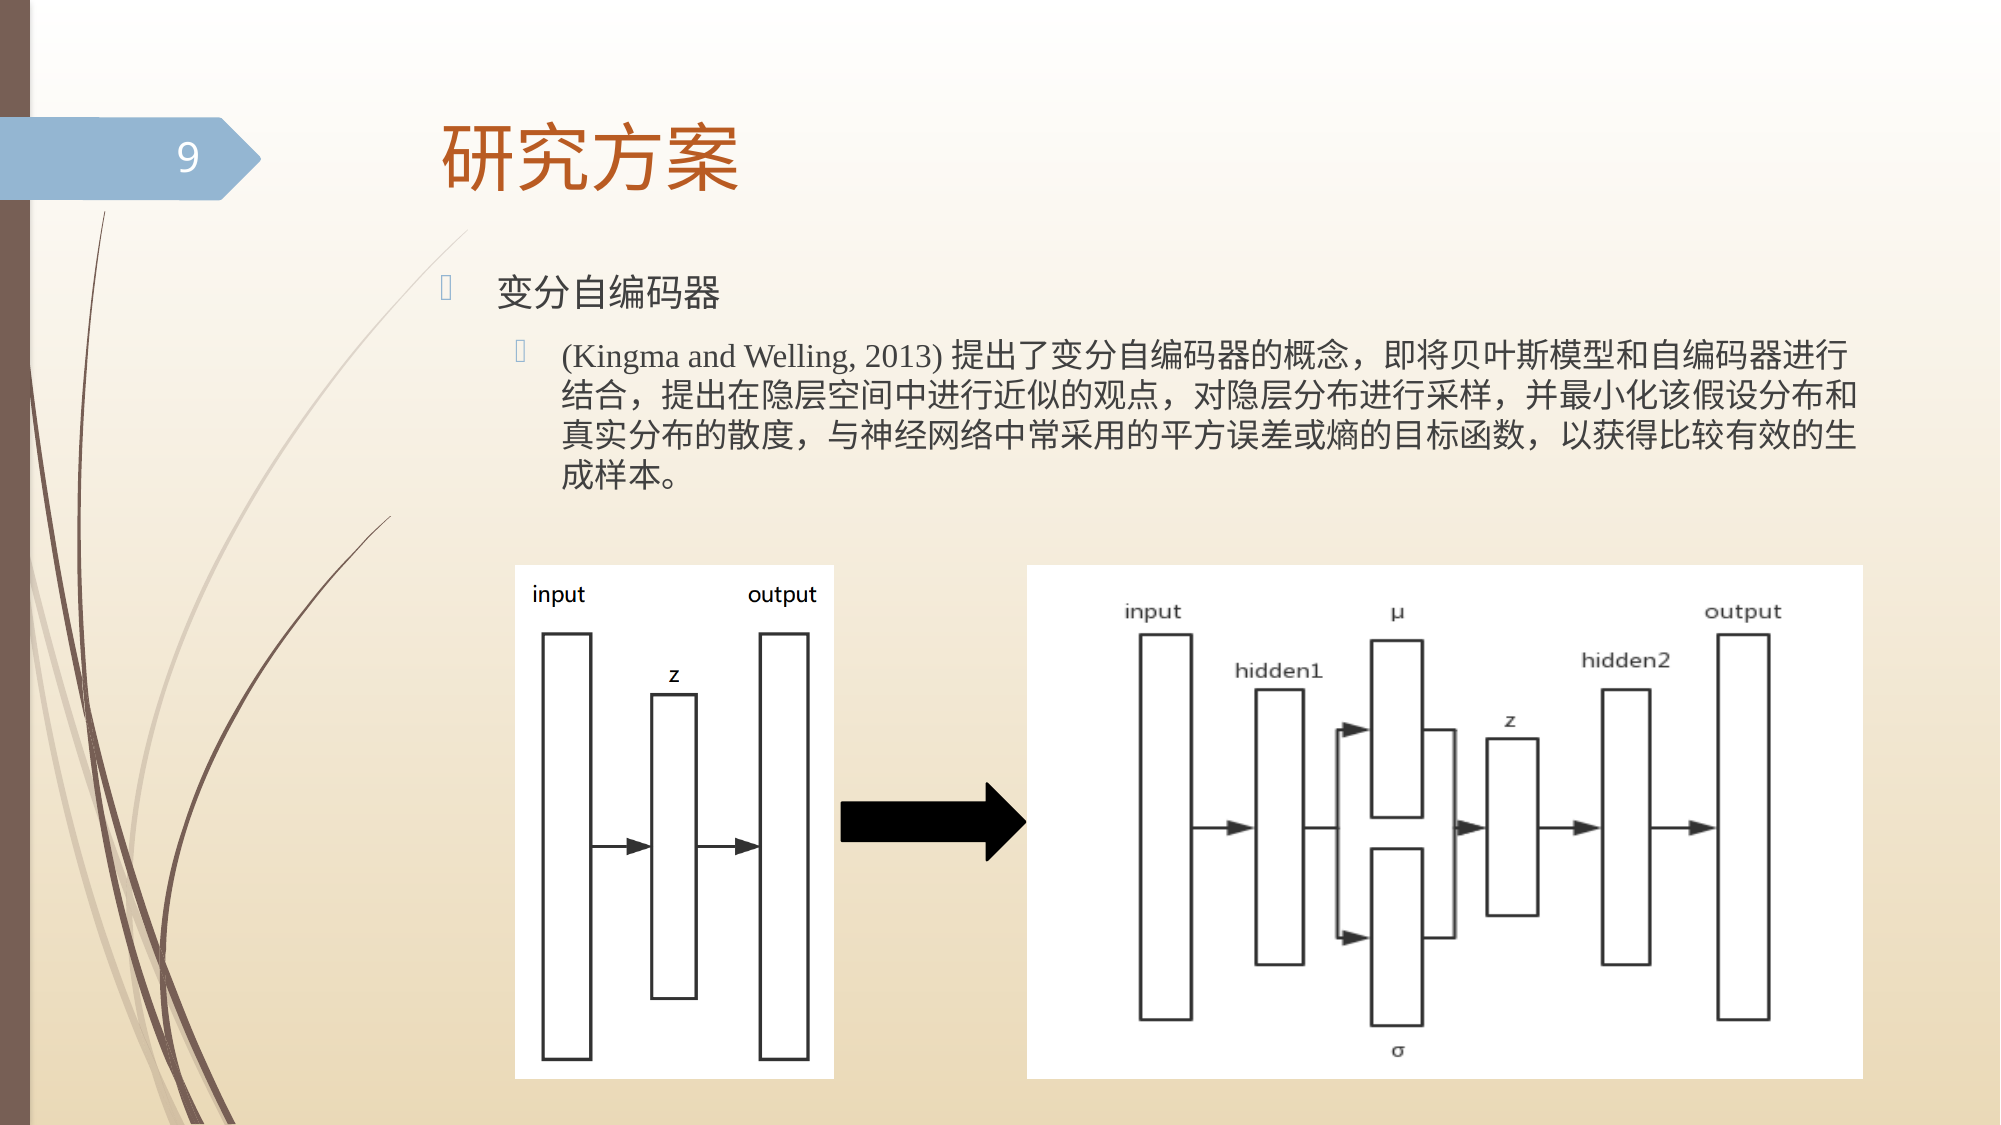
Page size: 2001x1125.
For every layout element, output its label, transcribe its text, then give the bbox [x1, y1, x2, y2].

title 研究方案 [425, 102, 1888, 313]
text_box [840, 782, 1022, 862]
picture [514, 565, 834, 1079]
slide_number 9 [87, 129, 216, 190]
picture [1026, 565, 1864, 1079]
